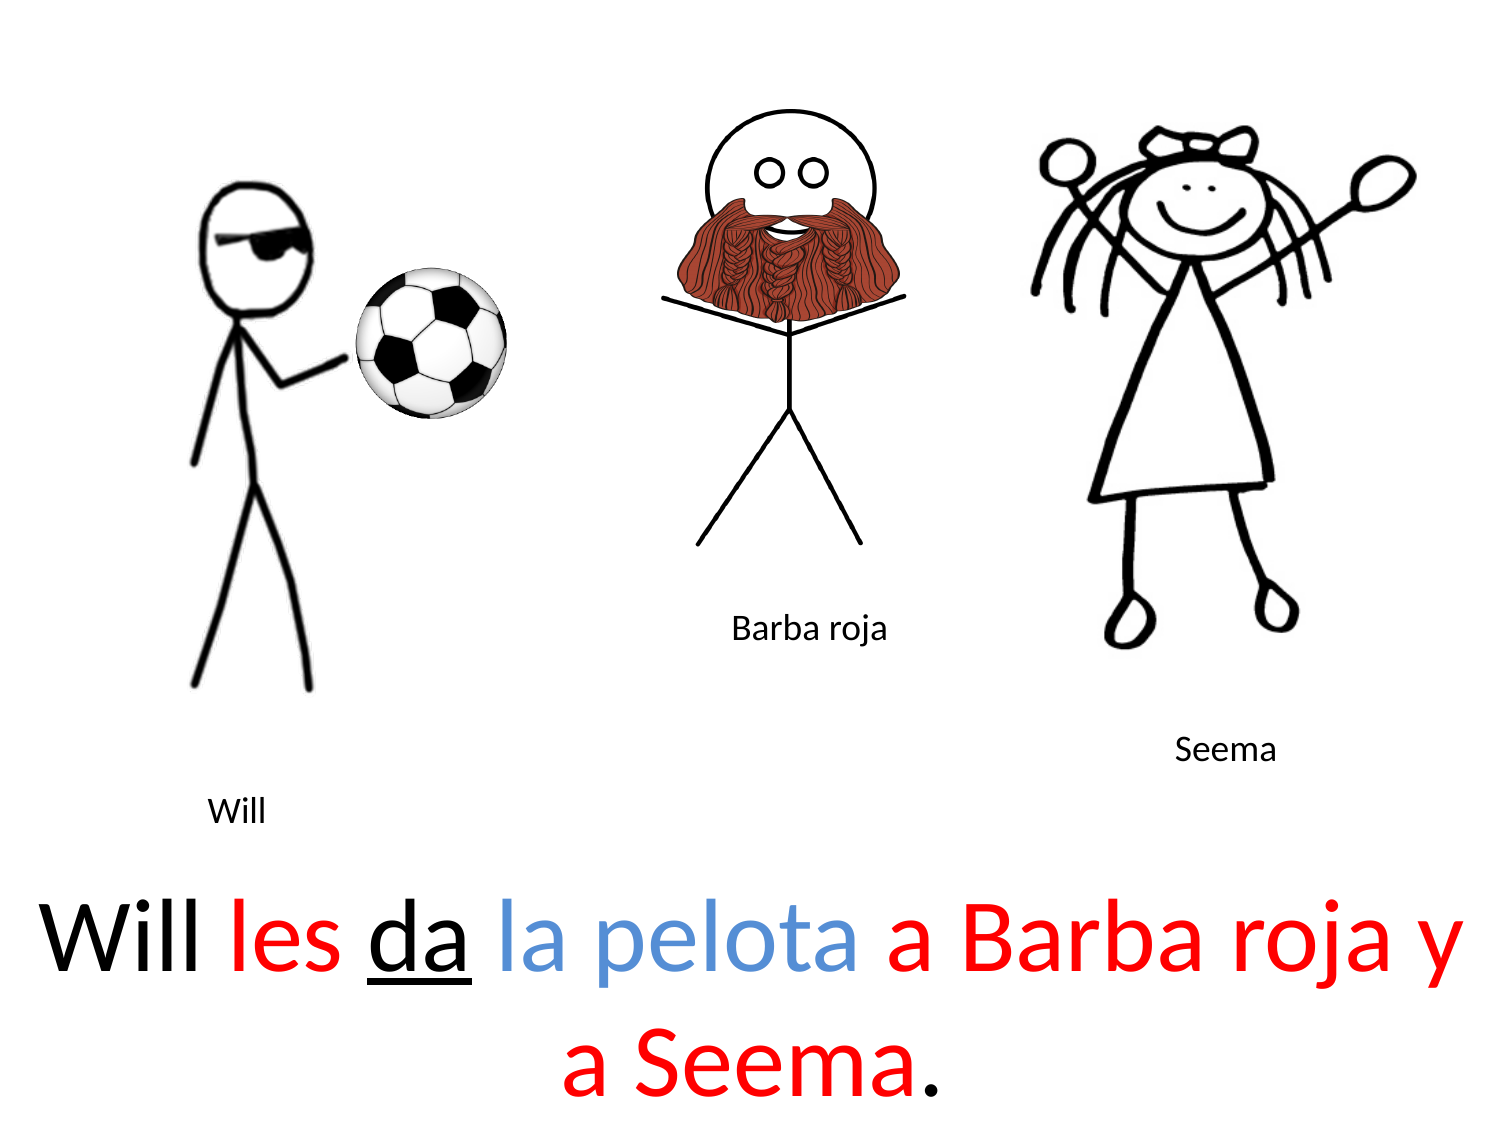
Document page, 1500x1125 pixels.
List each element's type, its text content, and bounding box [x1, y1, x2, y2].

text_box Seema [1160, 716, 1293, 777]
picture [1010, 112, 1421, 660]
text_box Barba roja [716, 604, 904, 656]
picture [49, 58, 975, 717]
text_box Will [192, 778, 282, 838]
text_box Will les da la pelota a Barba roja y a Seema. [5, 859, 1500, 1125]
